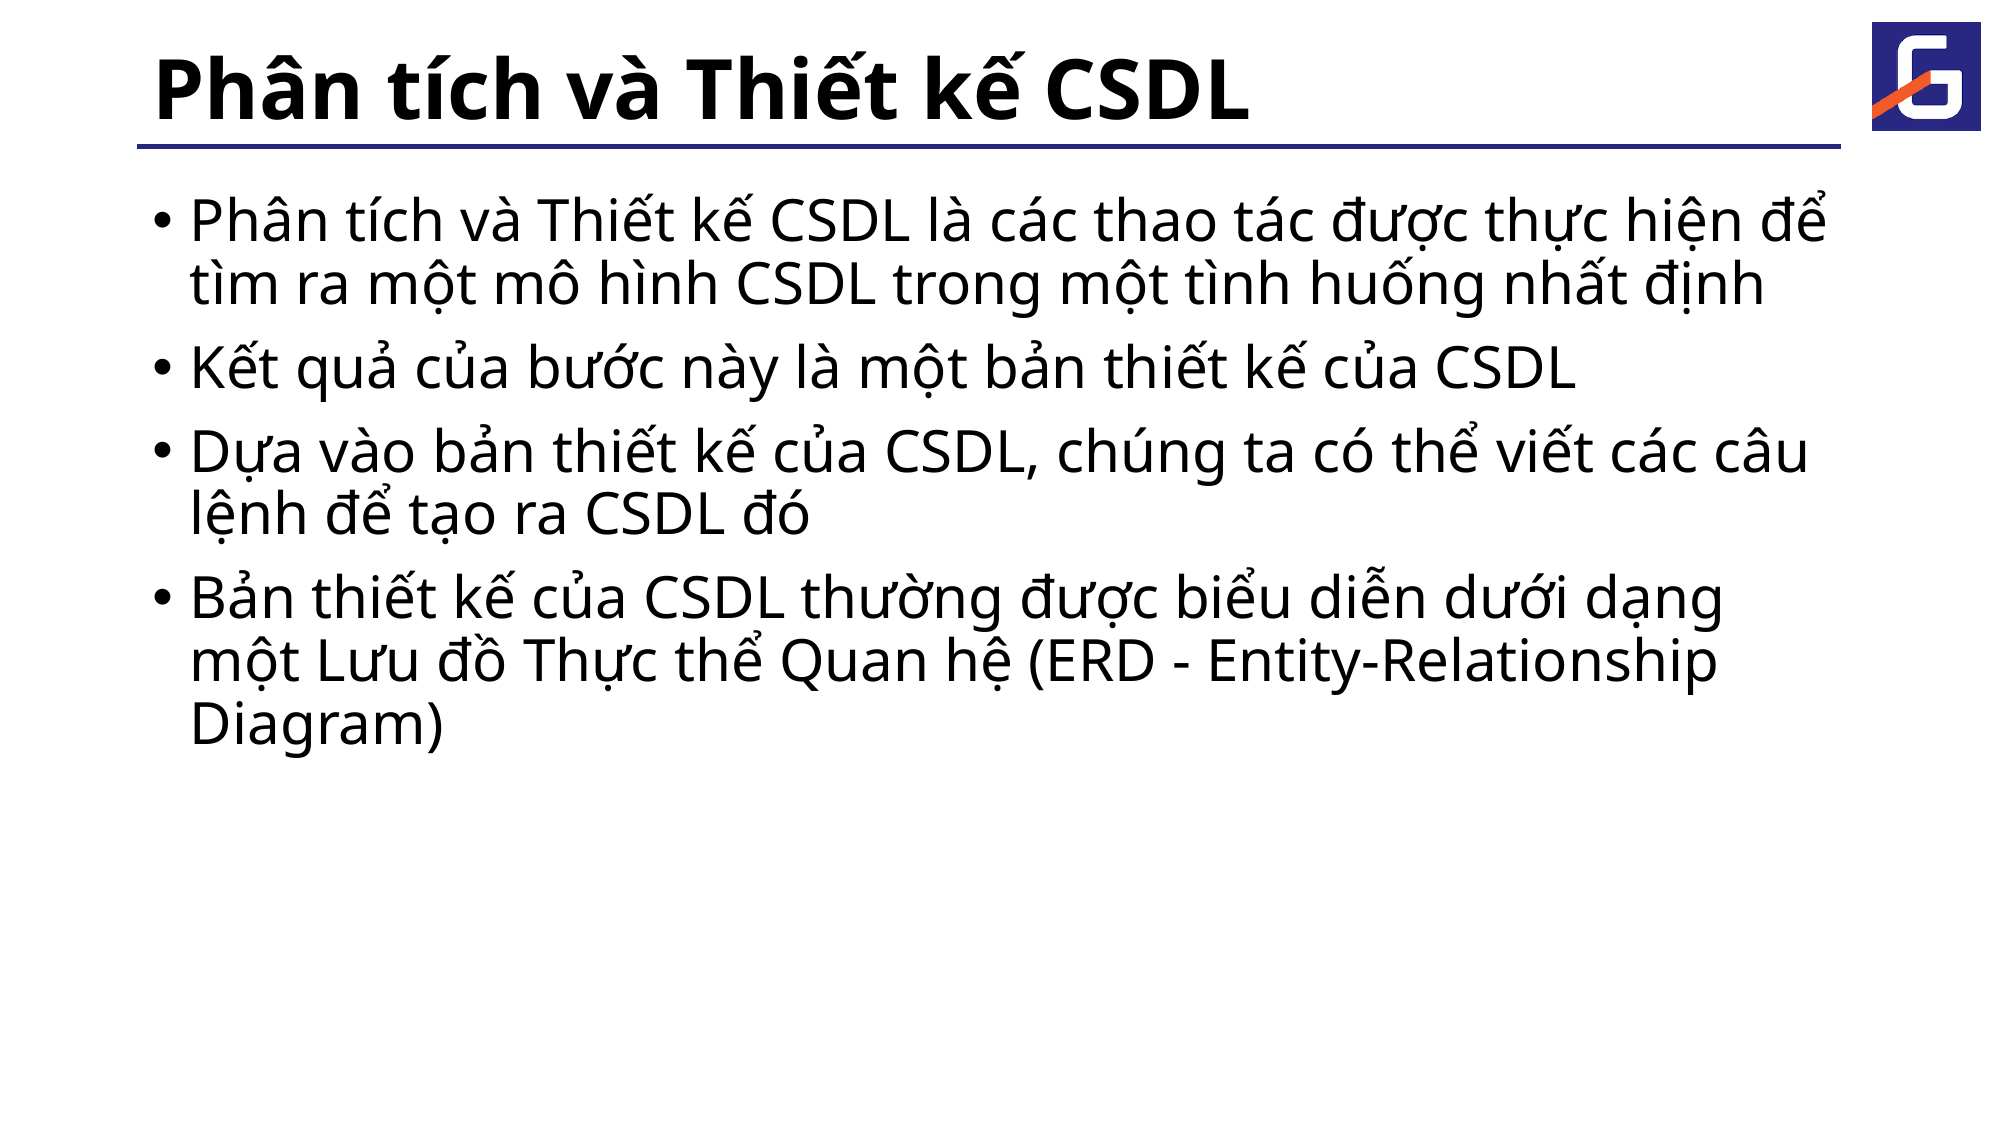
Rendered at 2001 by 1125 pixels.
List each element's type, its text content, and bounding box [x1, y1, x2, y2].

picture [1872, 22, 1981, 131]
list Phân tích và Thiết kế CSDL là các thao tác được thực hiện để tìm ra một mô hình CSDL trong một tình huống nhất định Kết quả của bước này là một bản thiết kế của CSDL Dựa vào bản thiết kế của CSDL, chúng ta có thể viết các câu lệnh để tạo ra CSDL đó Bản thiết kế của CSDL thường được biểu diễn dưới dạng một Lưu đồ Thực thể Quan hệ (ERD - Entity-Relationship Diagram) [137, 183, 1863, 1014]
title Phân tích và Thiết kế CSDL [137, 26, 1863, 160]
